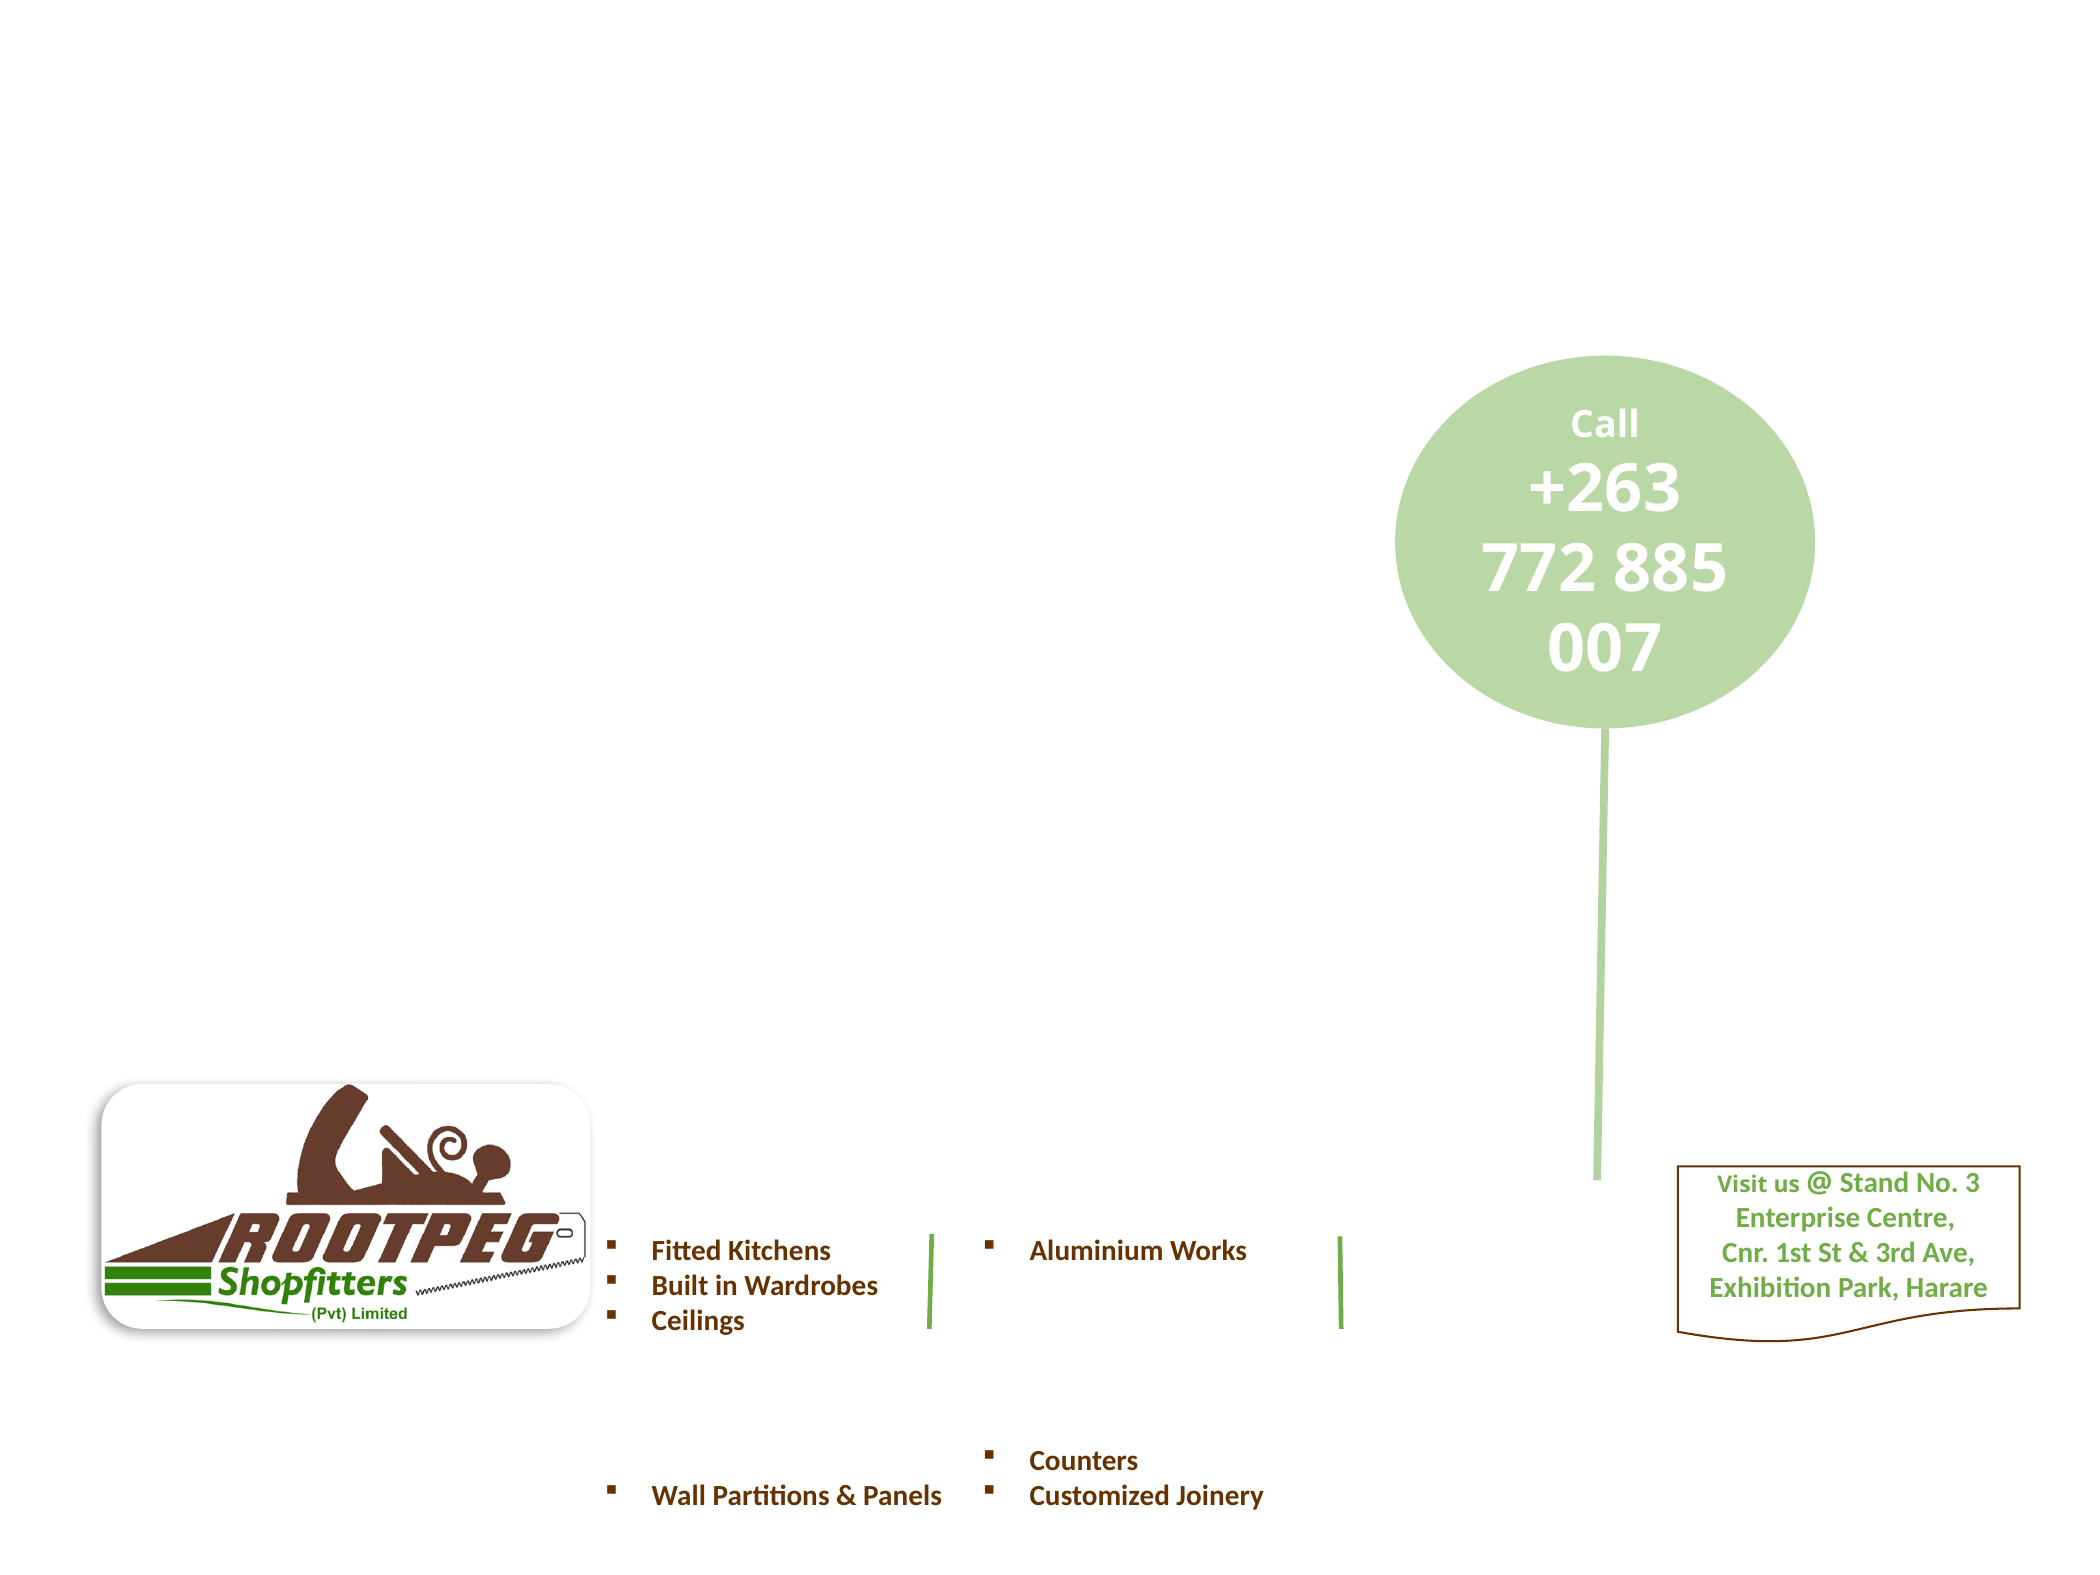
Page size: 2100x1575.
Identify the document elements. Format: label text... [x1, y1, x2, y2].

text_box Visit us @ Stand No. 3 Enterprise Centre, Cnr. 1st St & 3rd Ave, Exhibition Park, Harare [1676, 1165, 2021, 1343]
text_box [1597, 728, 1606, 1181]
text_box Call +263 772 885 007 [1394, 354, 1817, 730]
text_box Fitted Kitchens Built in Wardrobes Ceilings Wall Partitions & Panels Aluminium Works Counters Customized Joinery [590, 1224, 1754, 1531]
picture [101, 1083, 590, 1329]
